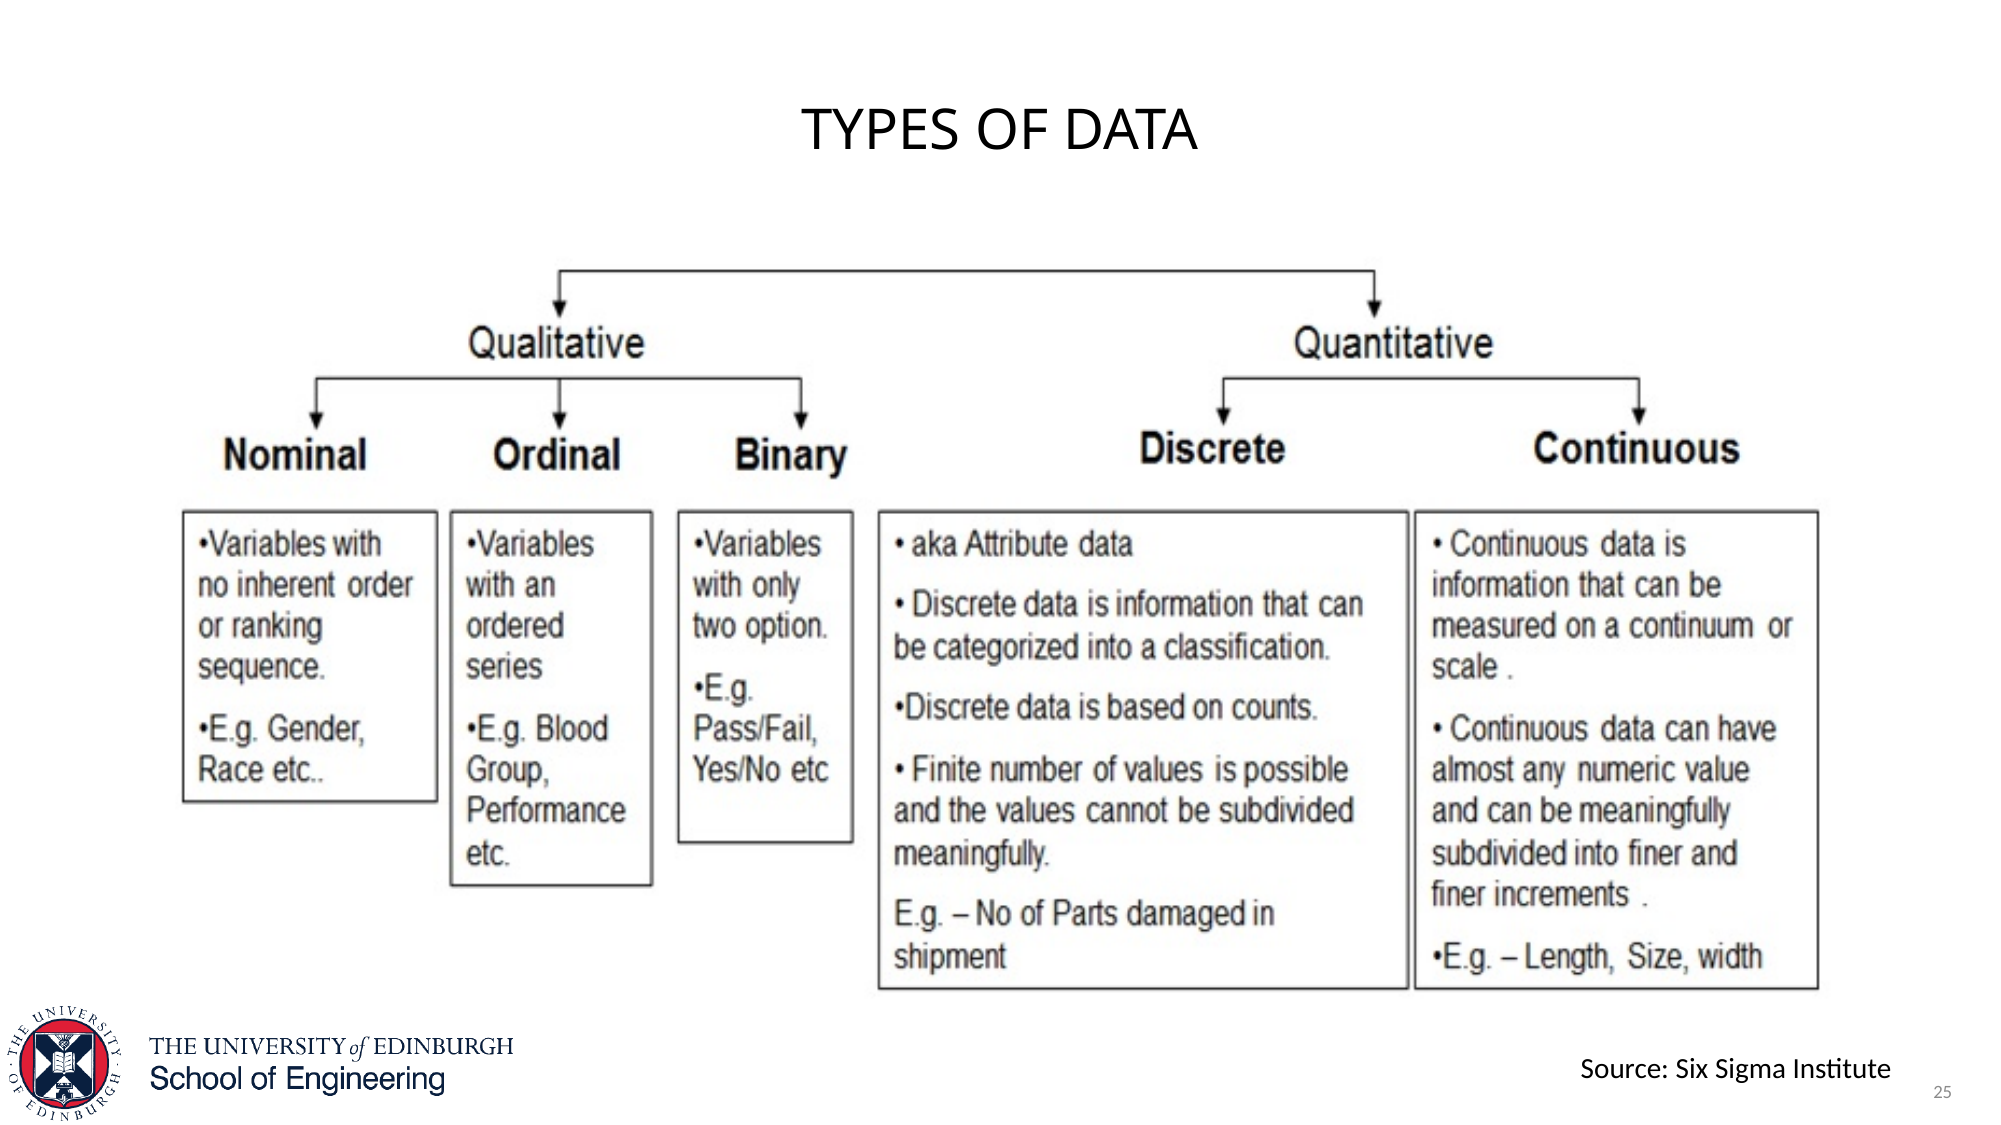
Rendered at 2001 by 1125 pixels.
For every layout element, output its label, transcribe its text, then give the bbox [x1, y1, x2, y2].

text_box Source: Six Sigma Institute [1565, 1042, 1968, 1092]
picture [7, 1006, 513, 1121]
title Types of data [97, 59, 1903, 196]
slide_number 25 [1894, 1092, 1968, 1121]
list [159, 223, 1839, 1014]
